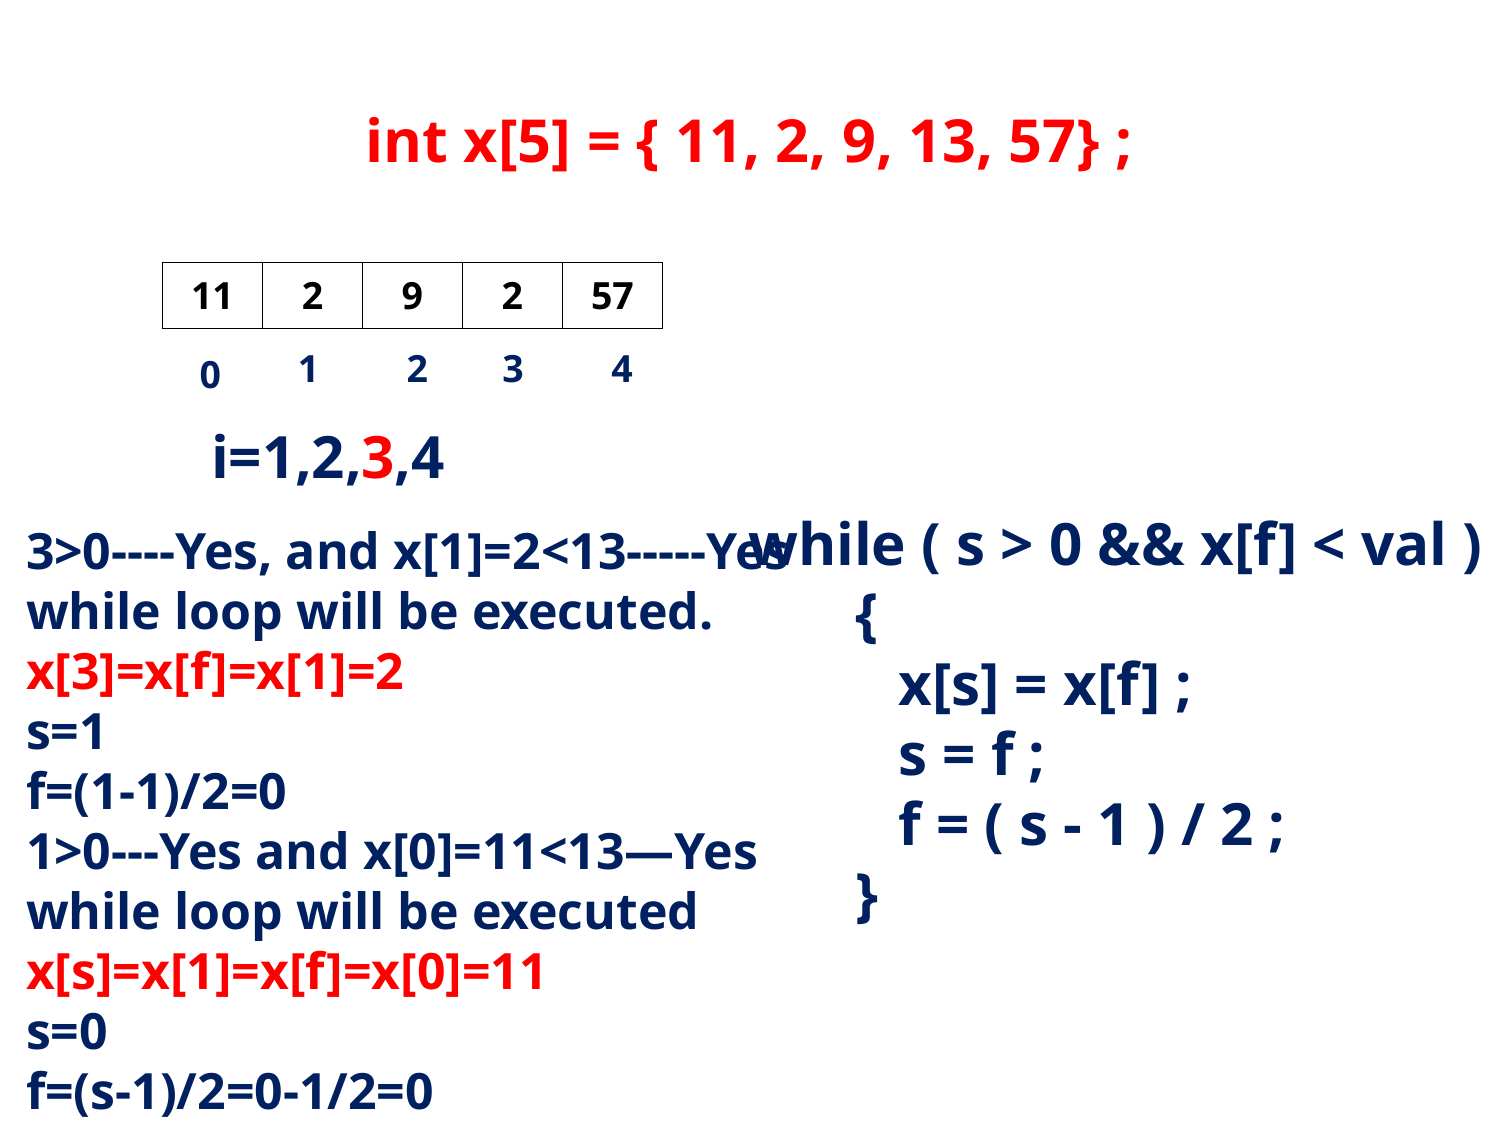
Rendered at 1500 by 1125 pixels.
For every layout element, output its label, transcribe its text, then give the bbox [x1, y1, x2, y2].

table_header 57 [563, 263, 662, 328]
text_box while ( s > 0 && x[f] < val ) { x[s] = x[f] ; s = f ; f = ( s - 1 ) / 2 ; } [733, 499, 1498, 935]
text_box int x[5] = { 11, 2, 9, 13, 57} ; [74, 45, 1425, 233]
text_box i=1,2,3,4 [196, 412, 460, 498]
text_box 1 [283, 337, 335, 398]
table_header 9 [363, 263, 462, 328]
text_box 0 [184, 343, 236, 404]
text_box 4 [596, 337, 648, 398]
table_header 2 [263, 263, 362, 328]
text_box 3 [487, 337, 539, 398]
text_box 3>0----Yes, and x[1]=2<13-----Yes while loop will be executed. x[3]=x[f]=x[1]=2 s=1 f=(1-1)/2=0 1>0---Yes and x[0]=11<13—Yes while loop will be executed x[s]=x[1]=x[f]=x[0]=11 s=0 f=(s-1)/2=0-1/2=0 [11, 512, 805, 1125]
text_box 2 [391, 337, 443, 398]
table_header 11 [163, 263, 262, 328]
table_header 2 [463, 263, 562, 328]
